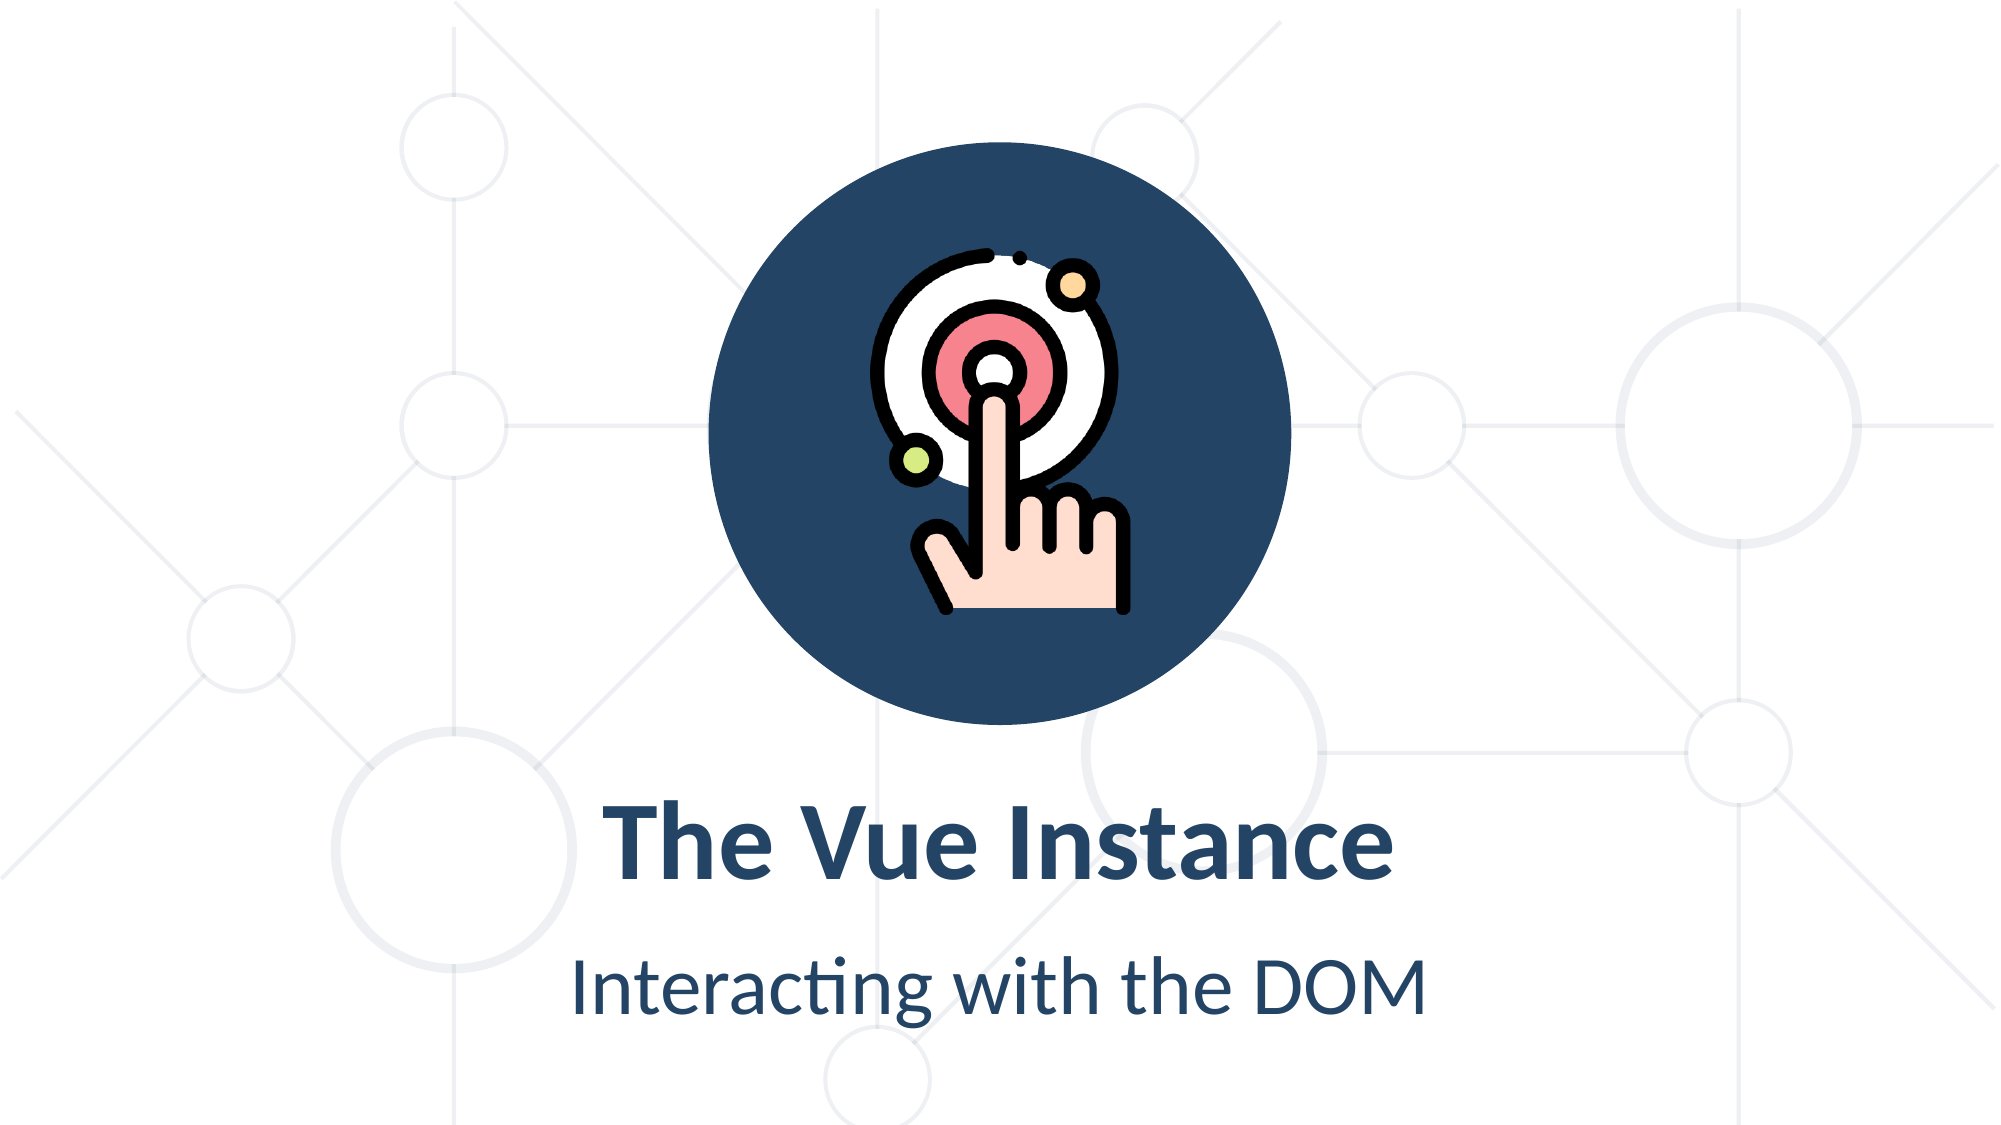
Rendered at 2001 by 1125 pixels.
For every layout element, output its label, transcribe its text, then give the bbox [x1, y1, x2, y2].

picture [816, 248, 1183, 615]
title The Vue Instance [100, 771, 1900, 898]
subtitle Interacting with the DOM [100, 916, 1900, 1043]
